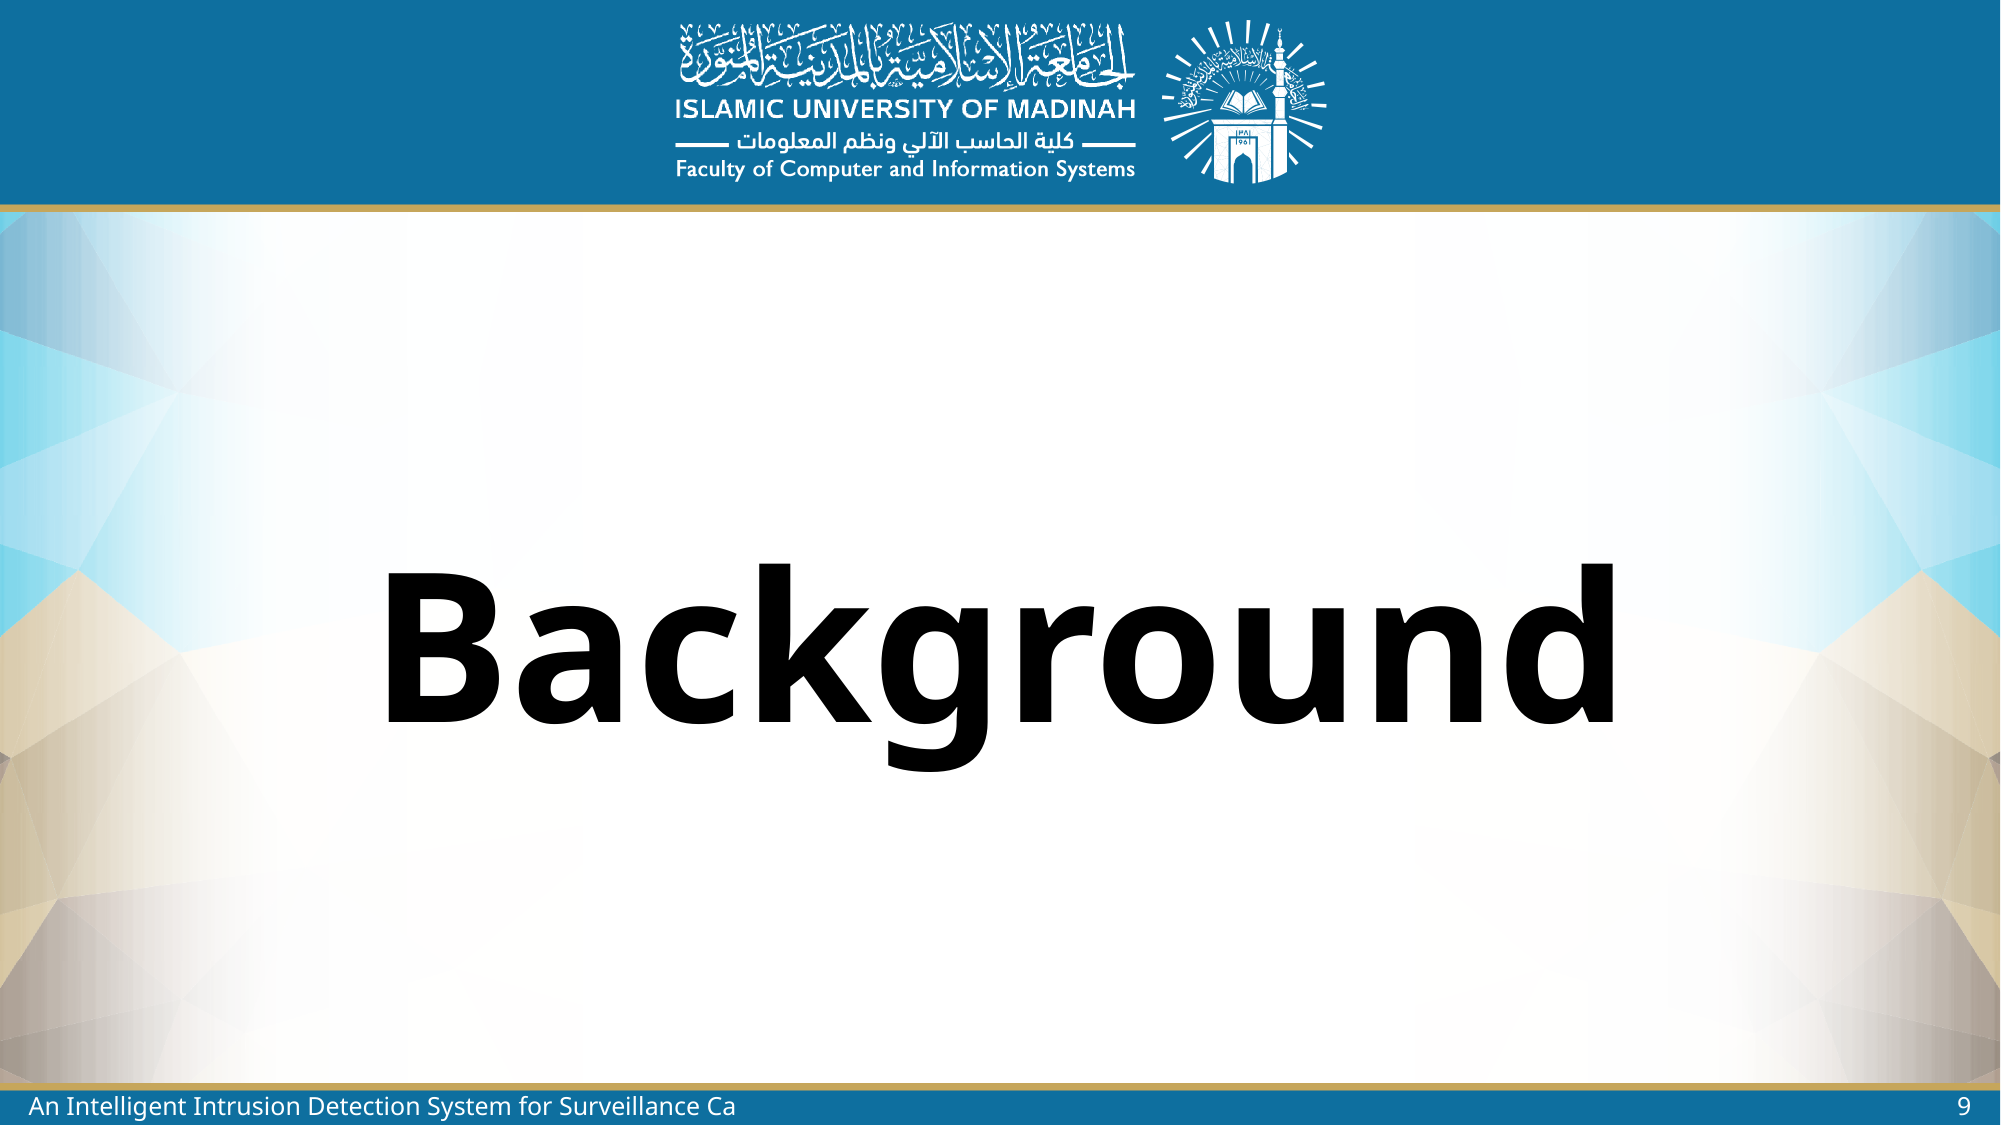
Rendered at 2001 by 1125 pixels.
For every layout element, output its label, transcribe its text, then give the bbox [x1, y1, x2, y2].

slide_number 9 [1536, 1089, 1987, 1125]
picture [0, 0, 2001, 1125]
footer An Intelligent Intrusion Detection System for Surveillance Cameras [13, 1089, 775, 1125]
title Background [247, 292, 1753, 1018]
